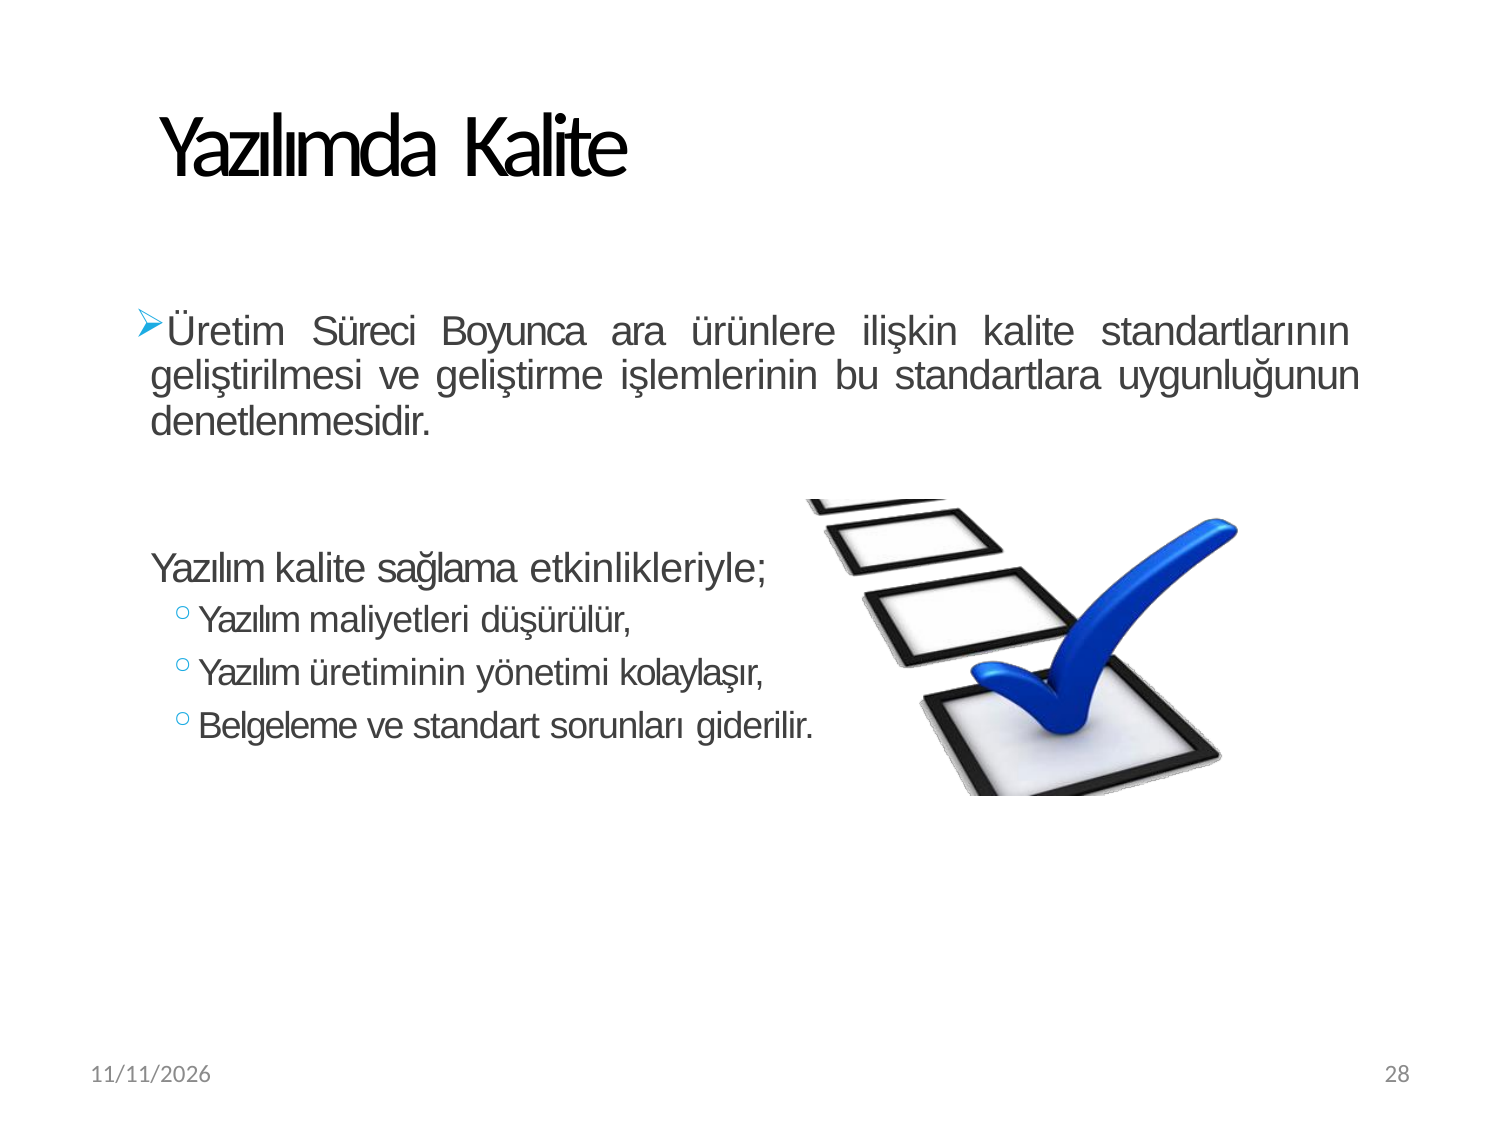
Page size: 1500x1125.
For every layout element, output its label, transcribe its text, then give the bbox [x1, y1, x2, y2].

title Yazılımda Kalite [75, 43, 1425, 234]
text_box [793, 499, 1265, 796]
text_box Üretim Süreci Boyunca ara ürünlere ilişkin kalite standartlarının geliştirilmesi ve geliştirme işlemlerinin bu standartlara uygunluğunun denetlenmesidir. Yazılım kalite sağlama etkinlikleriyle; Yazılım maliyetleri düşürülür, Yazılım üretiminin yönetimi kolaylaşır, Belgeleme ve standart sorunları giderilir. [132, 300, 1375, 746]
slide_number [75, 1042, 425, 1103]
slide_number 28 [1074, 1042, 1425, 1103]
